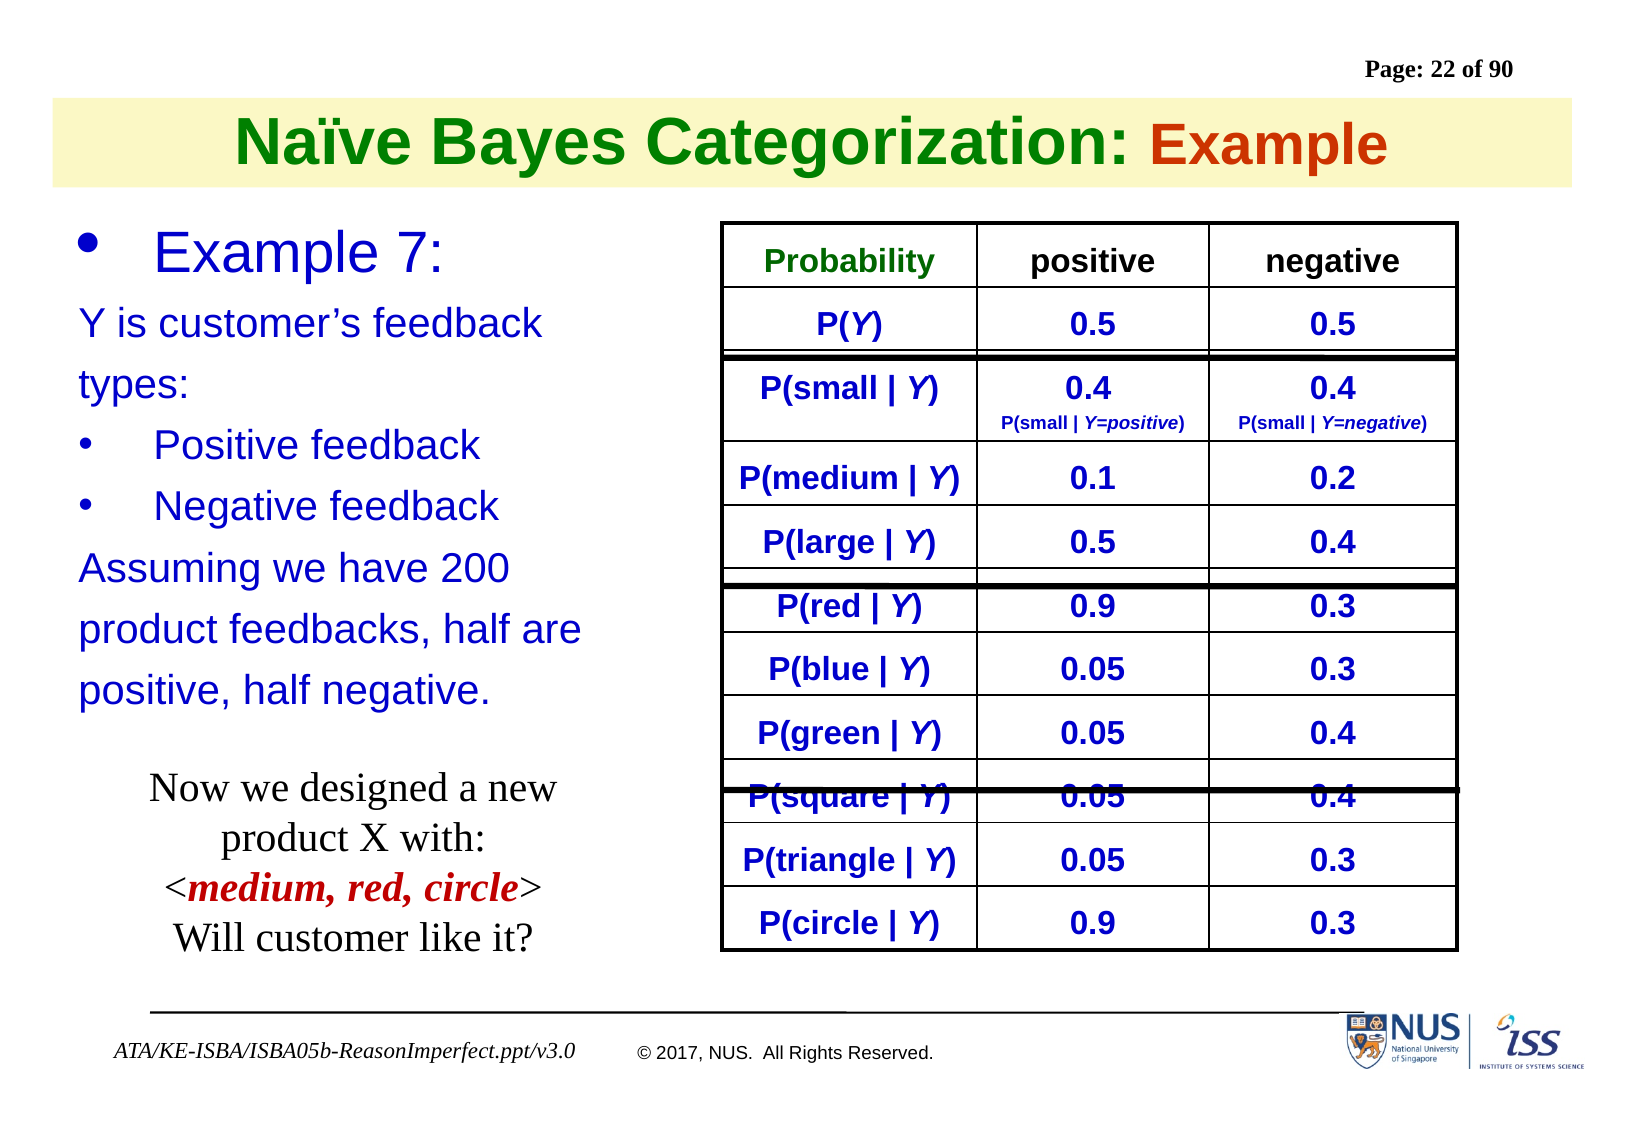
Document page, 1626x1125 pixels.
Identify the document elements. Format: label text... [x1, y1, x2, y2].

table_cell P(circle | Y) [724, 887, 976, 948]
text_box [721, 357, 1461, 791]
table_header positive [978, 225, 1208, 286]
table_cell 0.3 [1210, 887, 1455, 948]
table_cell 0.05 [978, 799, 1208, 822]
table_cell 0.9 [978, 887, 1208, 948]
table_header Probability [724, 225, 976, 286]
table_cell 0.5 [978, 288, 1208, 349]
table_cell 0.4 [1210, 799, 1455, 822]
picture [1339, 1013, 1585, 1069]
table_cell P(square | Y) [724, 799, 976, 822]
table_cell 0.05 [978, 823, 1208, 885]
table_cell 0.5 [1210, 288, 1455, 349]
text_box Now we designed a new product X with: <medium, red, circle> Will customer like it? [67, 752, 639, 968]
list Example 7: Y is customer’s feedback types: Positive feedback Negative feedback Assuming we have 200 product feedbacks, half are positive, half negative. [62, 199, 1576, 988]
title Naïve Bayes Categorization: Example [52, 97, 1573, 188]
table_cell P(Y) [724, 288, 976, 349]
table_cell P(triangle | Y) [724, 823, 976, 885]
table_header negative [1210, 225, 1455, 286]
table_cell 0.3 [1210, 823, 1455, 885]
